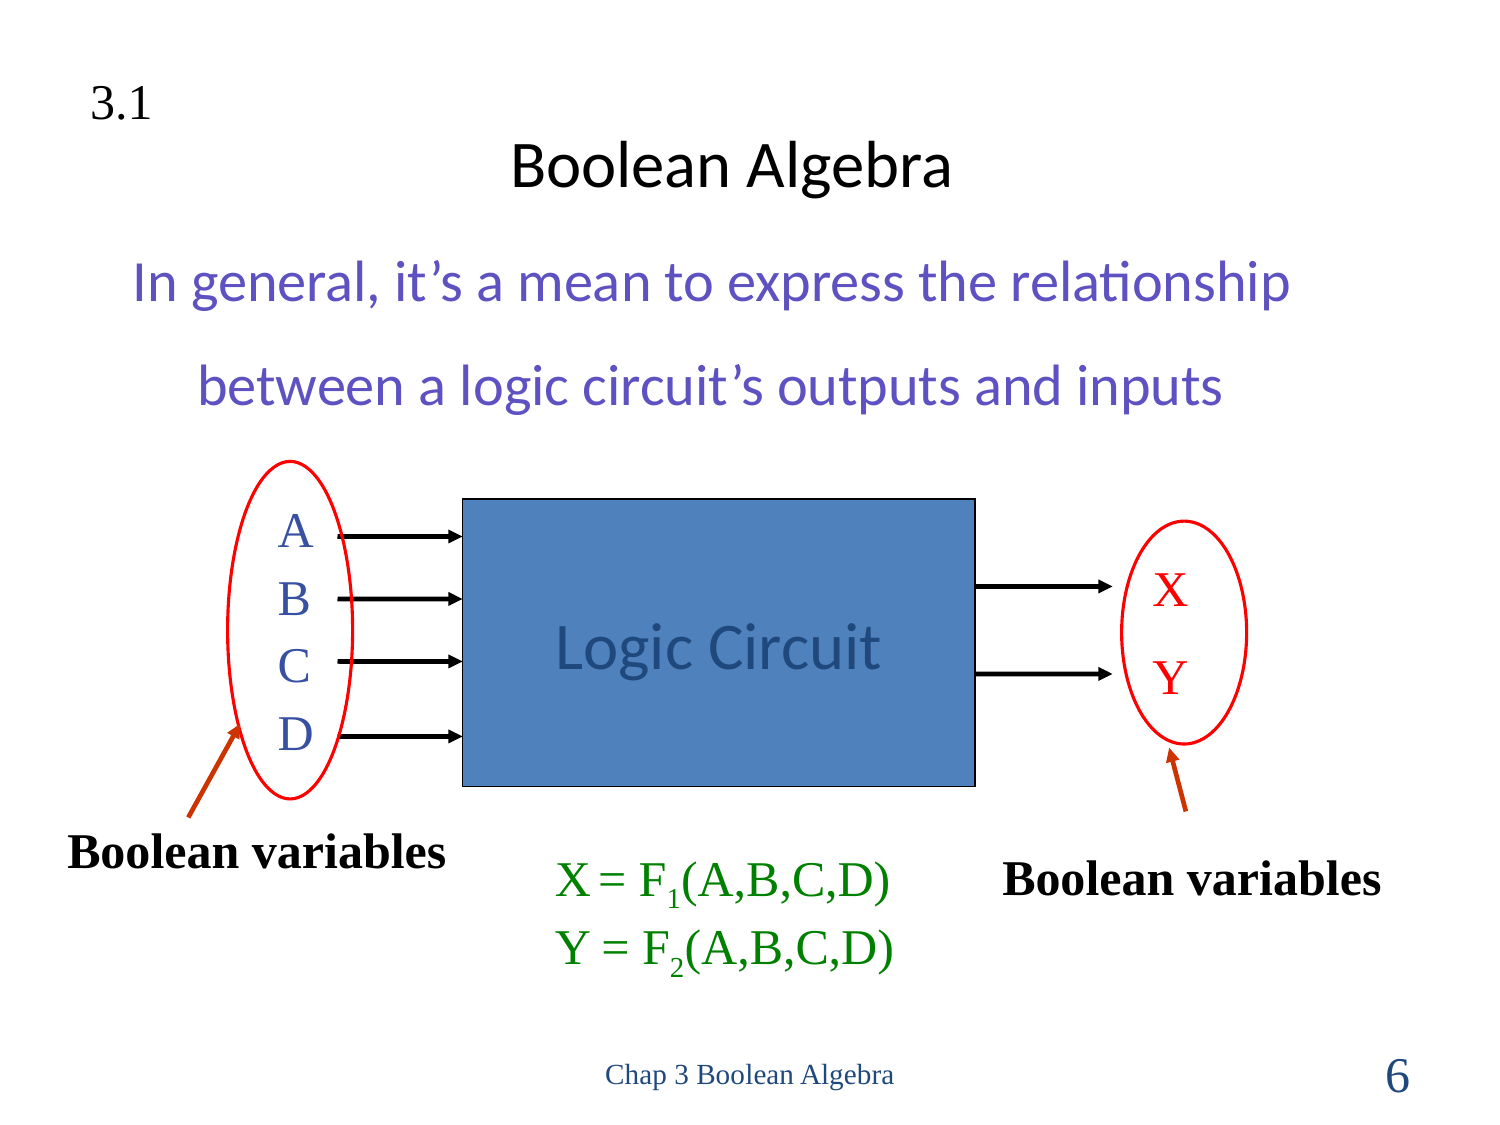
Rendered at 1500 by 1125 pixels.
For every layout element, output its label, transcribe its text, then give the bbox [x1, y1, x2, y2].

text_box [227, 461, 342, 799]
text_box Boolean variables [52, 811, 462, 887]
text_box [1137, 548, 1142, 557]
text_box X Y [1226, 548, 1238, 573]
title Boolean Algebra [407, 110, 1057, 200]
text_box X = F1(A,B,C,D) Y = F2(A,B,C,D) [540, 838, 978, 991]
text_box 3.1 [75, 62, 168, 138]
footer Chap 3 Boolean Algebra [512, 1042, 988, 1103]
text_box Logic Circuit [462, 498, 975, 787]
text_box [337, 536, 463, 737]
text_box [1166, 747, 1186, 812]
text_box X Y [1228, 693, 1238, 713]
text_box In general, it’s a mean to express the relationship between a logic circuit’s outputs and inputs [87, 200, 1425, 414]
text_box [974, 586, 1113, 675]
text_box [1121, 521, 1247, 745]
text_box Boolean variables [987, 837, 1397, 913]
slide_number 6 [1074, 1042, 1425, 1103]
text_box [191, 723, 241, 811]
